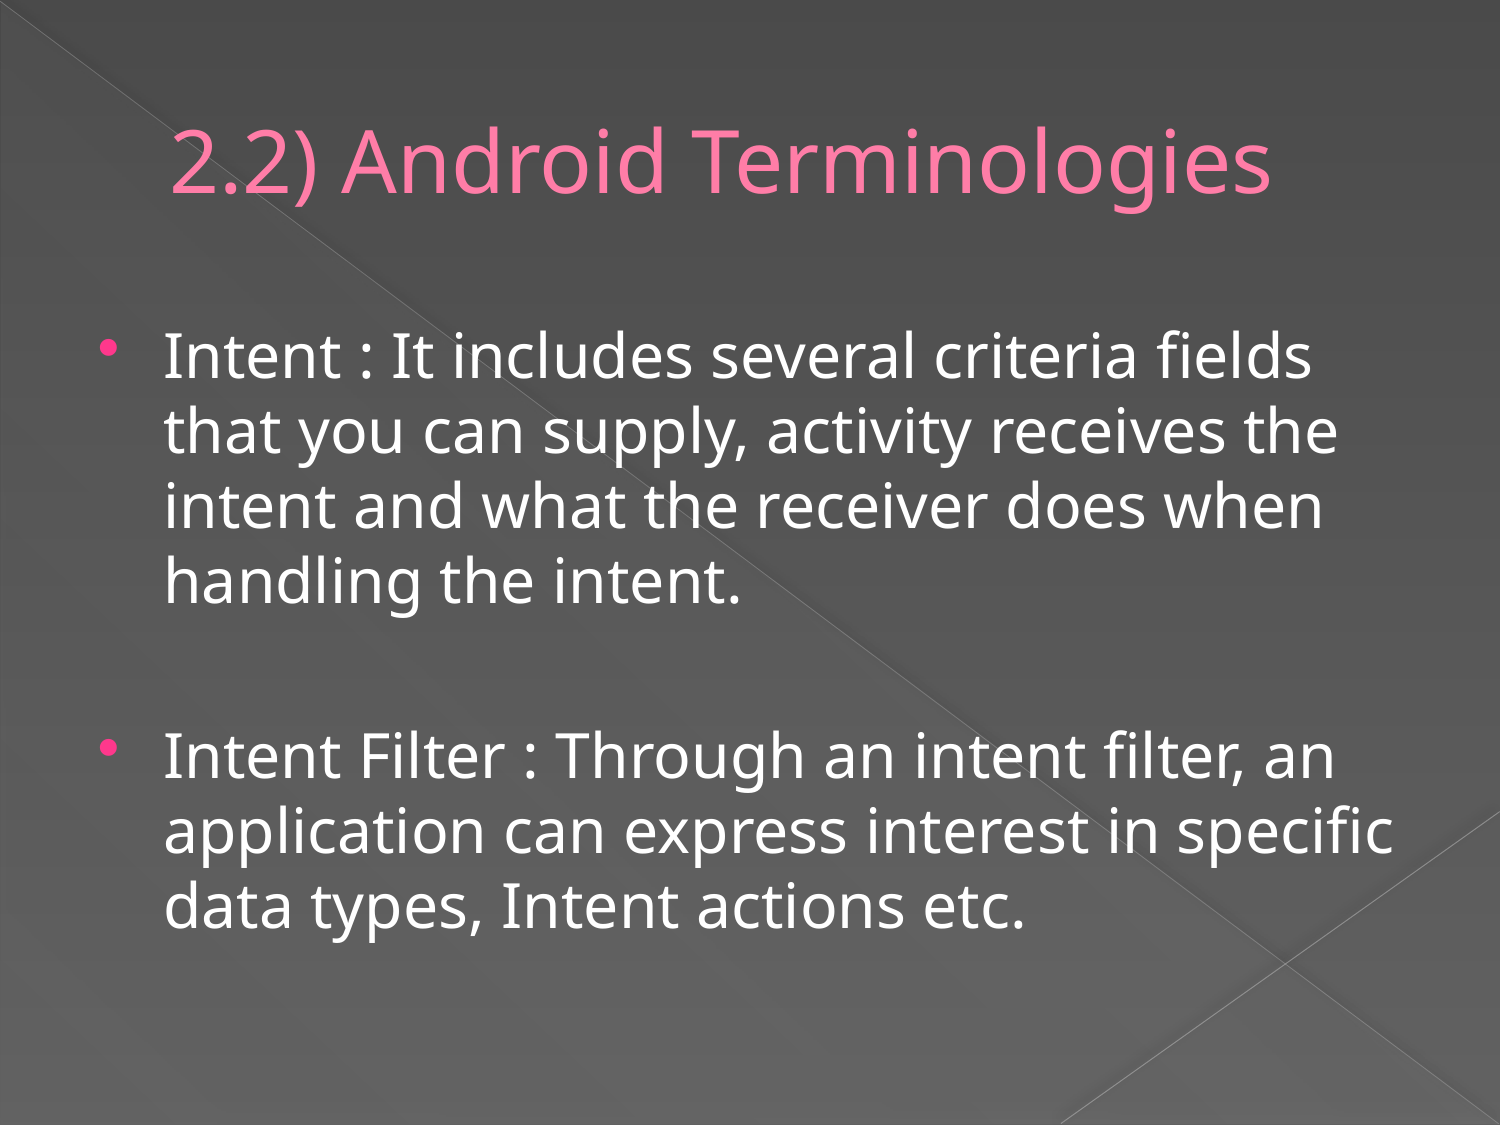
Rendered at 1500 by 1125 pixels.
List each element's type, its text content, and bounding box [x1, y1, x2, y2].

title 2.2) Android Terminologies [75, 43, 1425, 274]
list Intent : It includes several criteria fields that you can supply, activity receives the intent and what the receiver does when handling the intent. Intent Filter : Through an intent filter, an application can express interest in specific data types, Intent actions etc. [75, 308, 1425, 1059]
